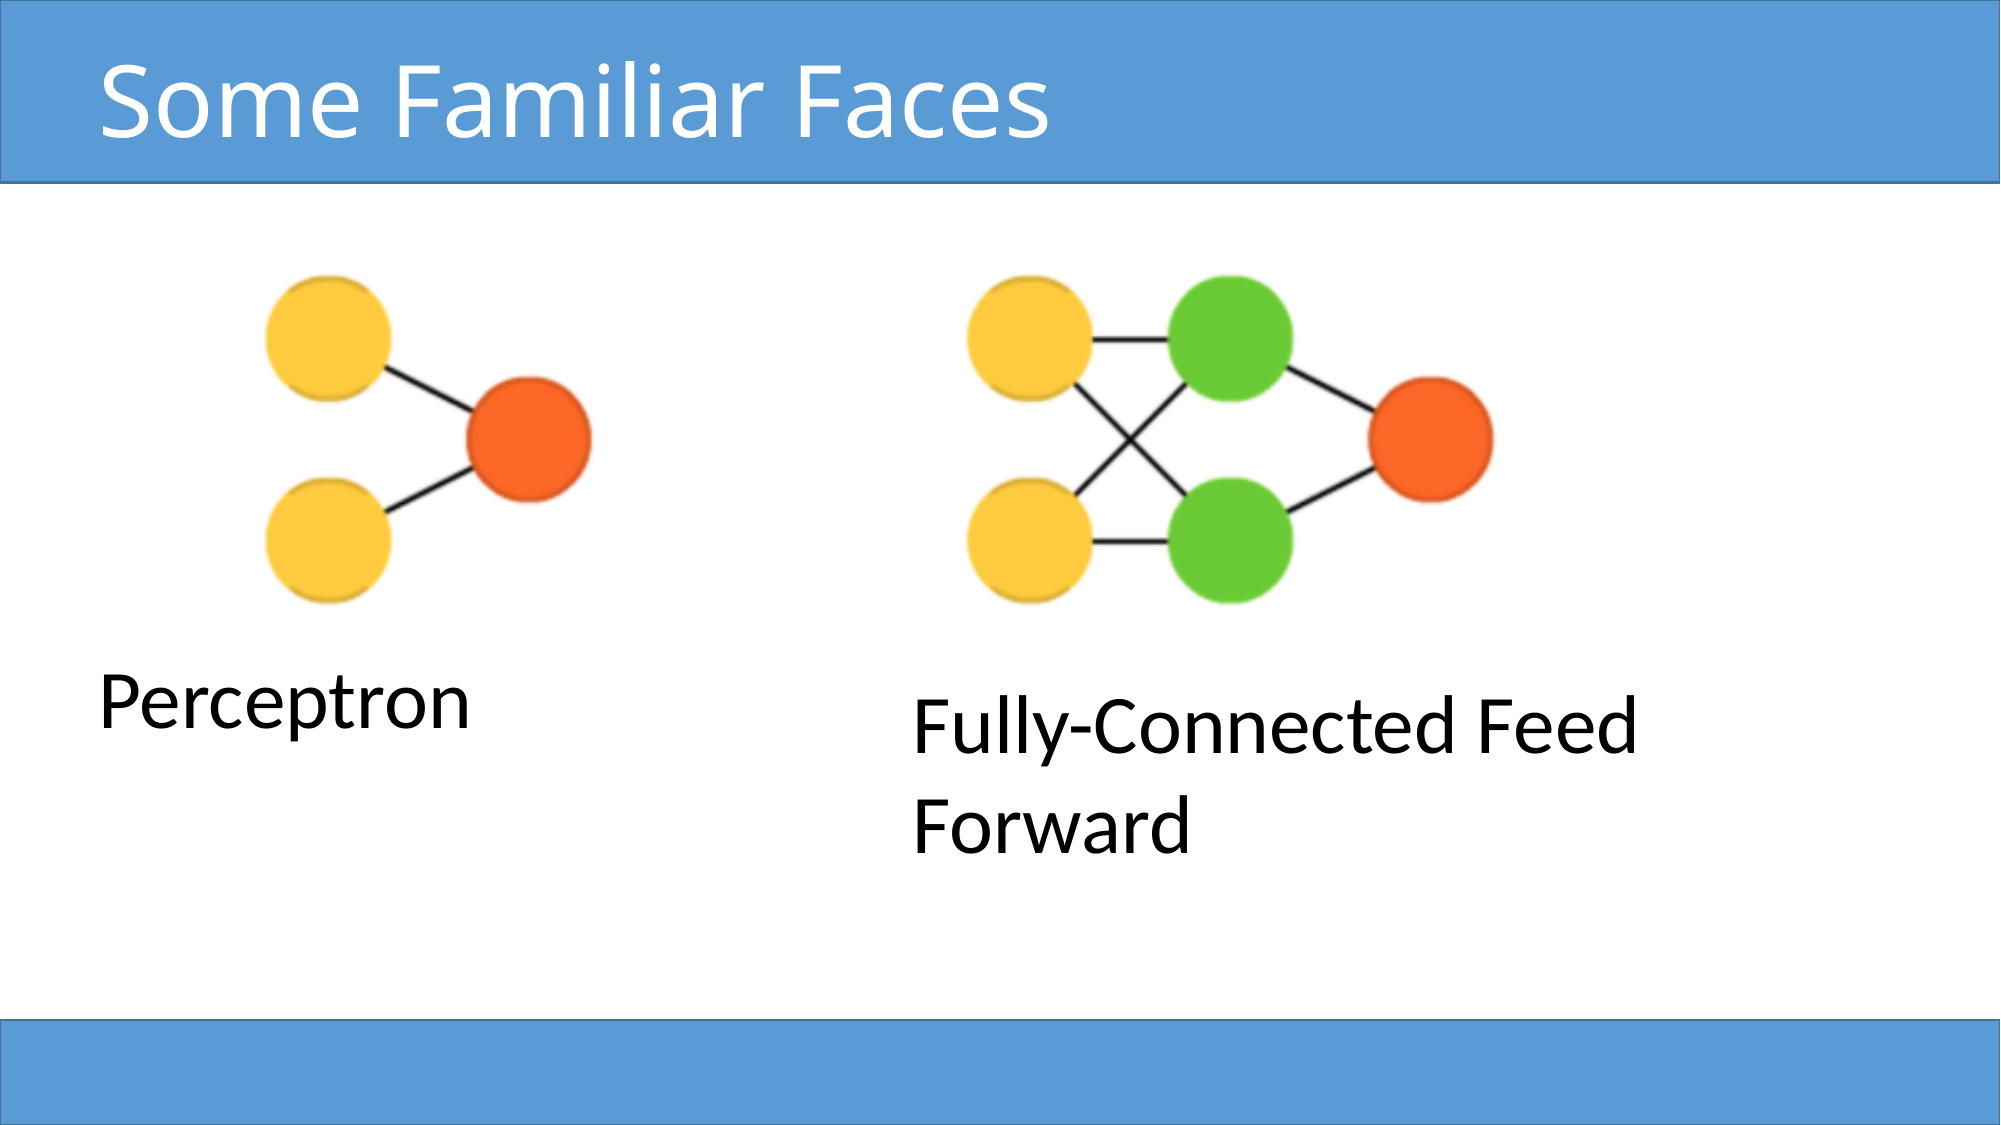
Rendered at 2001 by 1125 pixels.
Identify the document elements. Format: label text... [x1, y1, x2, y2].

text_box Fully-Connected Feed Forward [897, 662, 1661, 878]
text_box [0, 0, 2000, 184]
text_box Perceptron [83, 638, 847, 753]
title Some Familiar Faces [83, 65, 1809, 146]
text_box [0, 1019, 2000, 1125]
picture [181, 236, 1536, 669]
